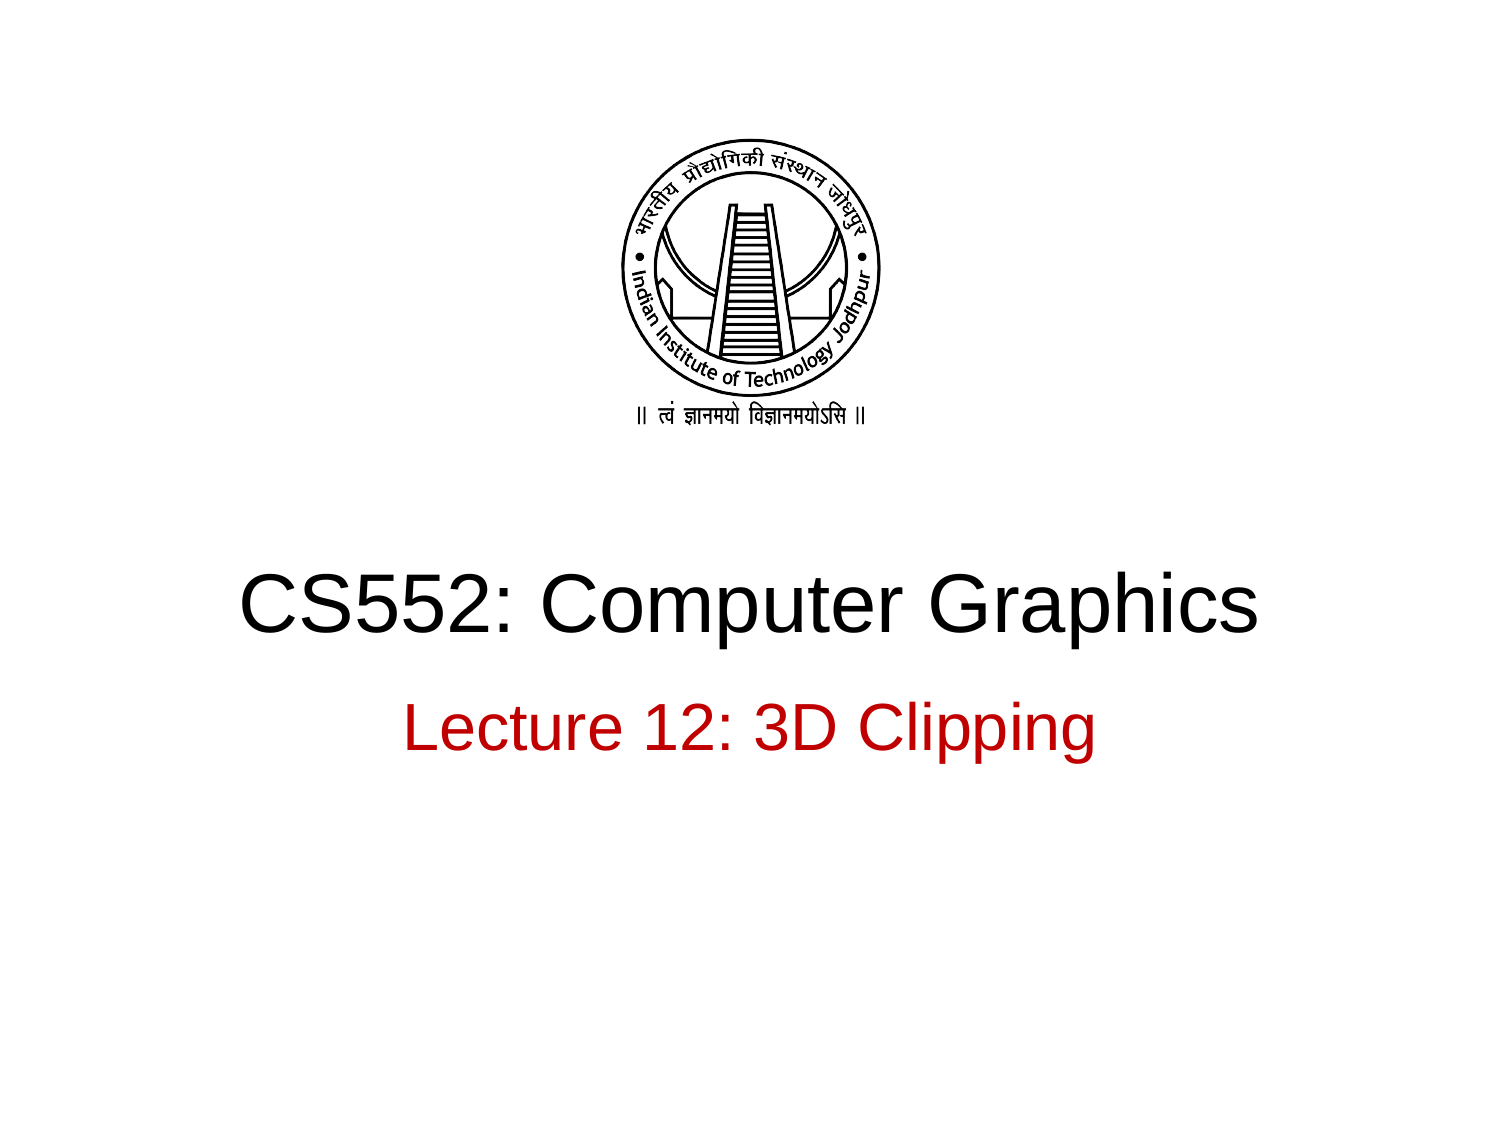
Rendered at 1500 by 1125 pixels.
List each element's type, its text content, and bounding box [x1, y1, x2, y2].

picture [615, 137, 885, 429]
subtitle Lecture 12: 3D Clipping [187, 685, 1313, 958]
title CS552: Computer Graphics [76, 266, 1424, 659]
